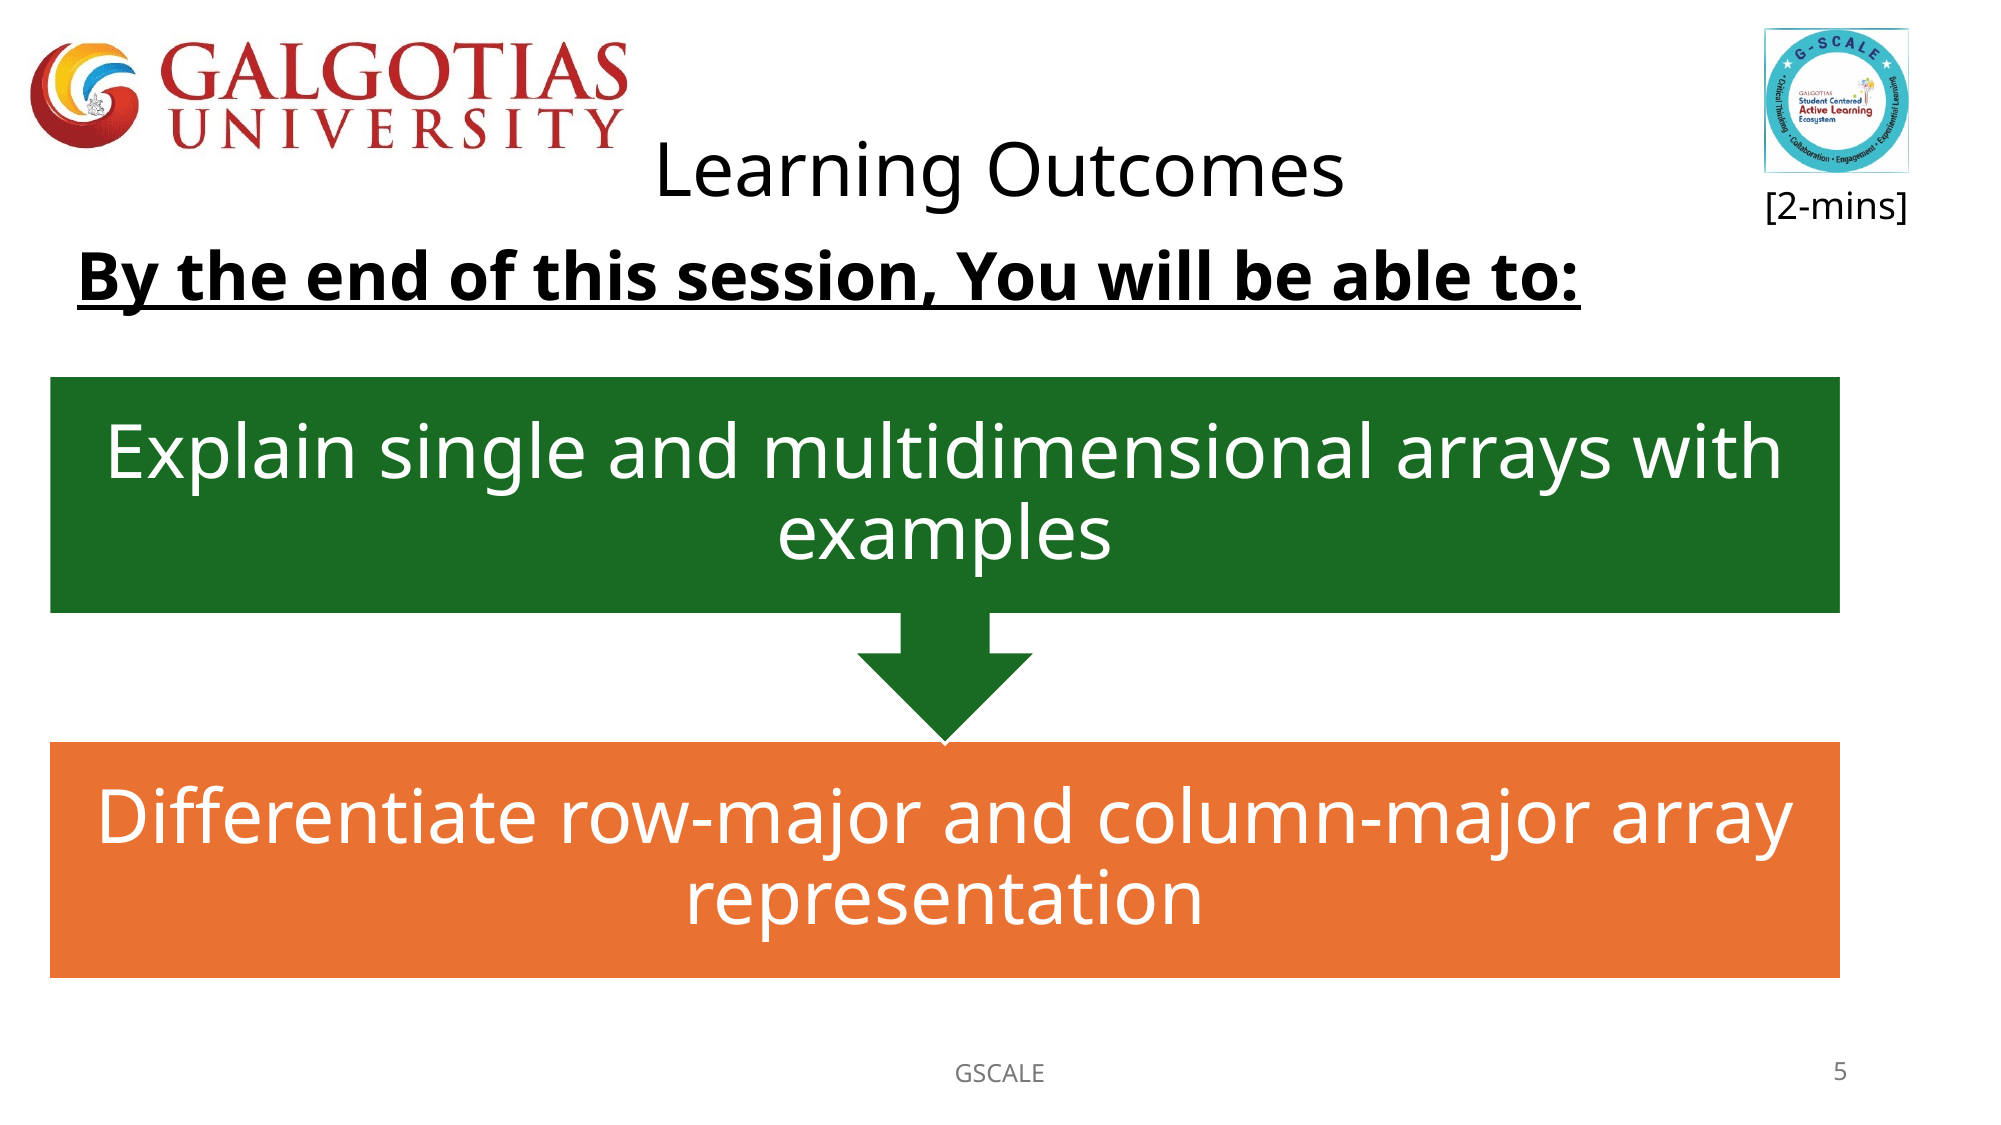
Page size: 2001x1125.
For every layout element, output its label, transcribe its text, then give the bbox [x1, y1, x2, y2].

picture [1764, 28, 1909, 173]
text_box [48, 374, 1842, 981]
footer GSCALE [662, 1042, 1338, 1103]
text_box [2-mins] [1749, 174, 1924, 235]
list By the end of this session, You will be able to: [61, 235, 1837, 373]
picture [16, 34, 641, 158]
title Learning Outcomes [638, 79, 1462, 235]
slide_number 5 [1412, 1042, 1863, 1103]
